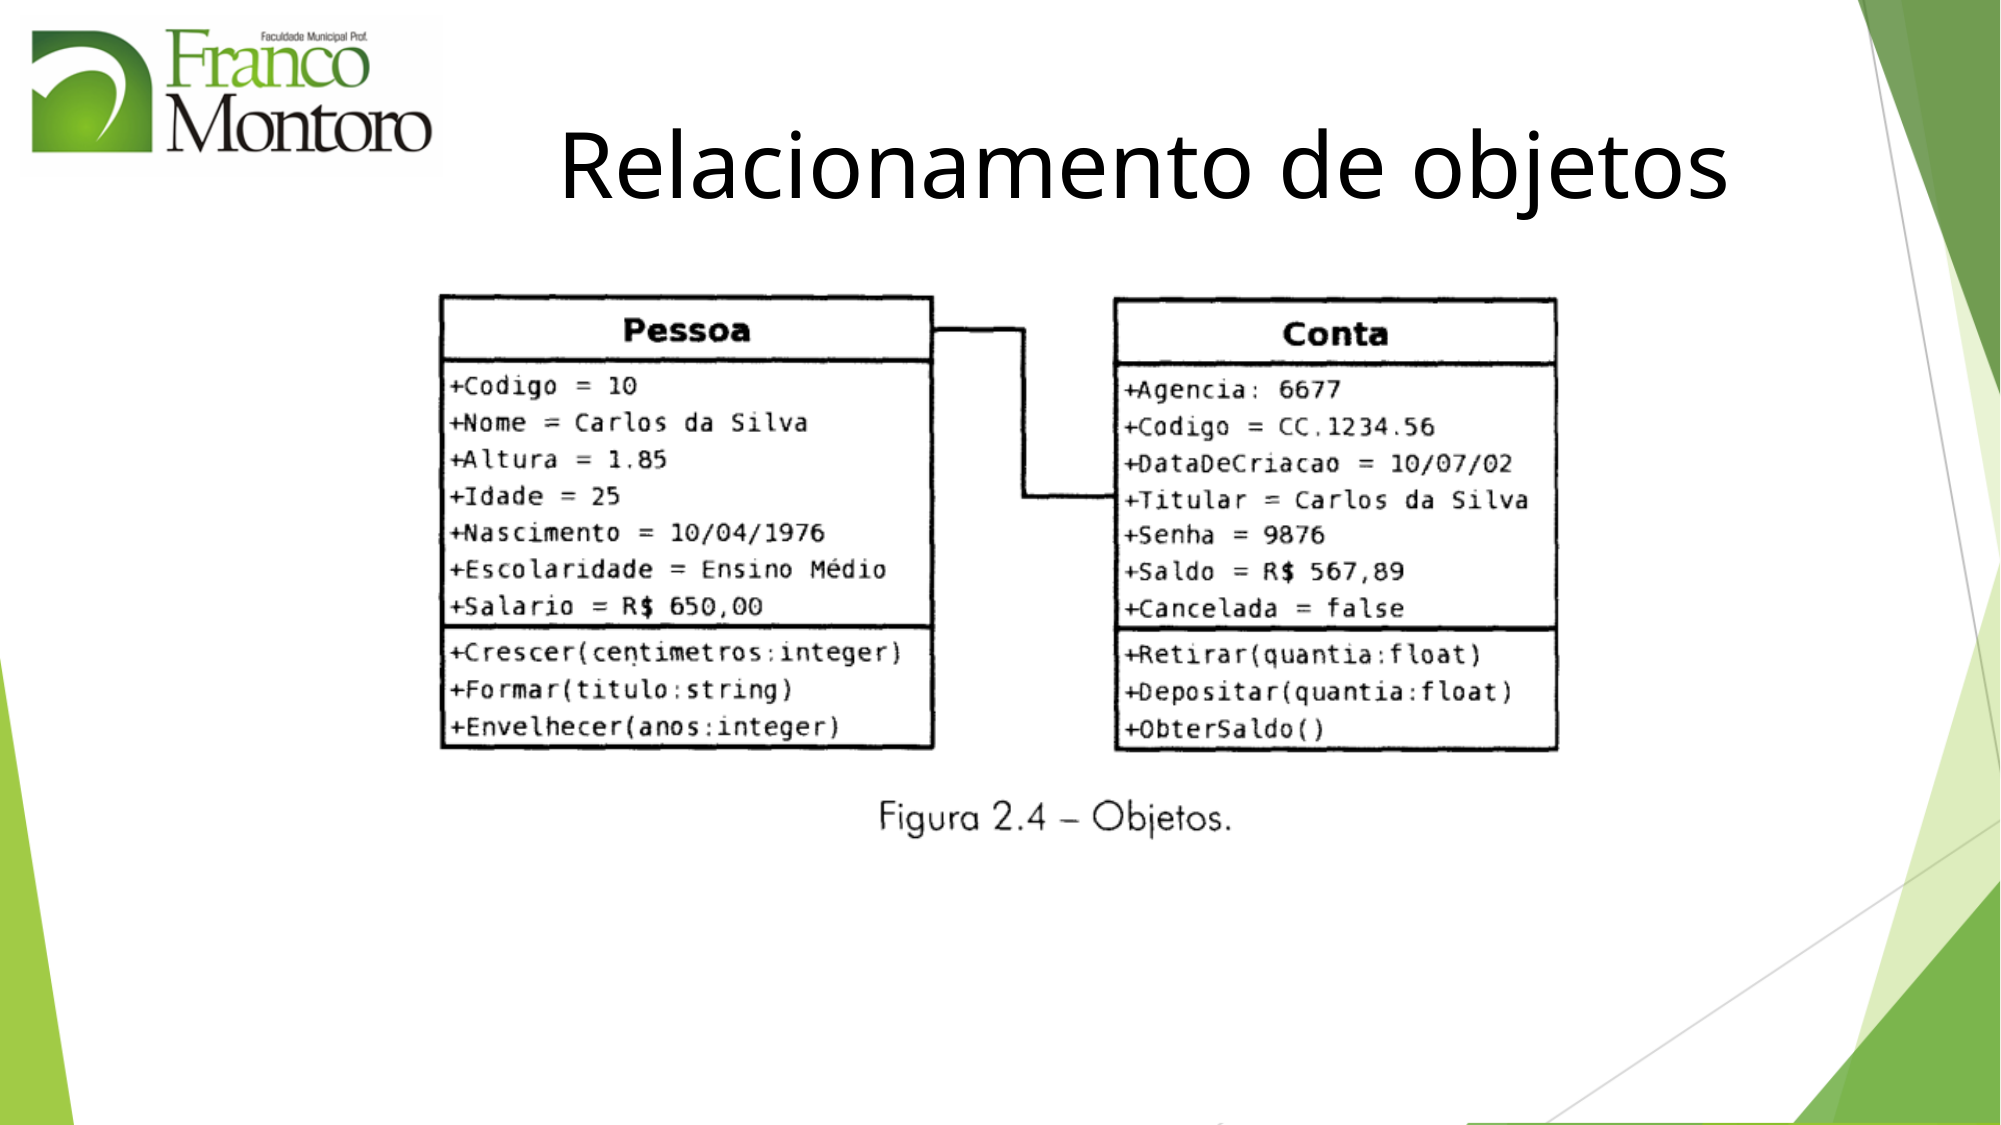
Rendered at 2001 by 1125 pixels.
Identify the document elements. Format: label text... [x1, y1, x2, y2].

title Relacionamento de objetos [450, 59, 1863, 278]
picture [0, 0, 2001, 1125]
